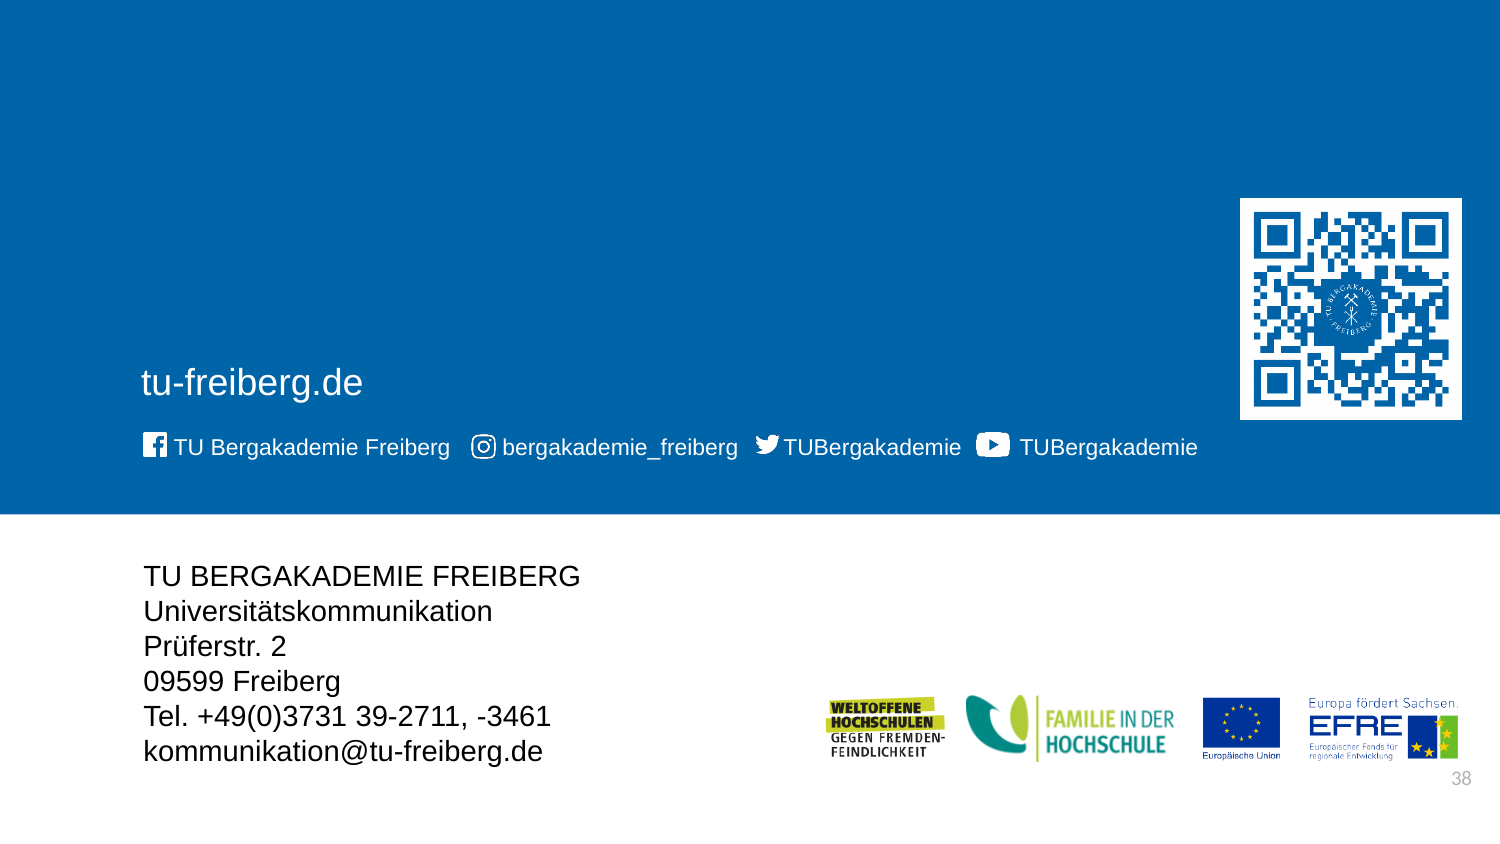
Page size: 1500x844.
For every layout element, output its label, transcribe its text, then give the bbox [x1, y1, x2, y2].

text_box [126, 350, 1310, 469]
text_box TU BERGAKADEMIE FREIBERG Universitätskommunikation Prüferstr. 2 09599 Freiberg Tel. +49(0)3731 39-2711, -3461 kommunikation@tu-freiberg.de [143, 557, 1286, 772]
picture [1240, 198, 1462, 420]
slide_number 38 [1352, 764, 1473, 825]
text_box [0, 0, 1500, 516]
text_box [820, 685, 1462, 772]
